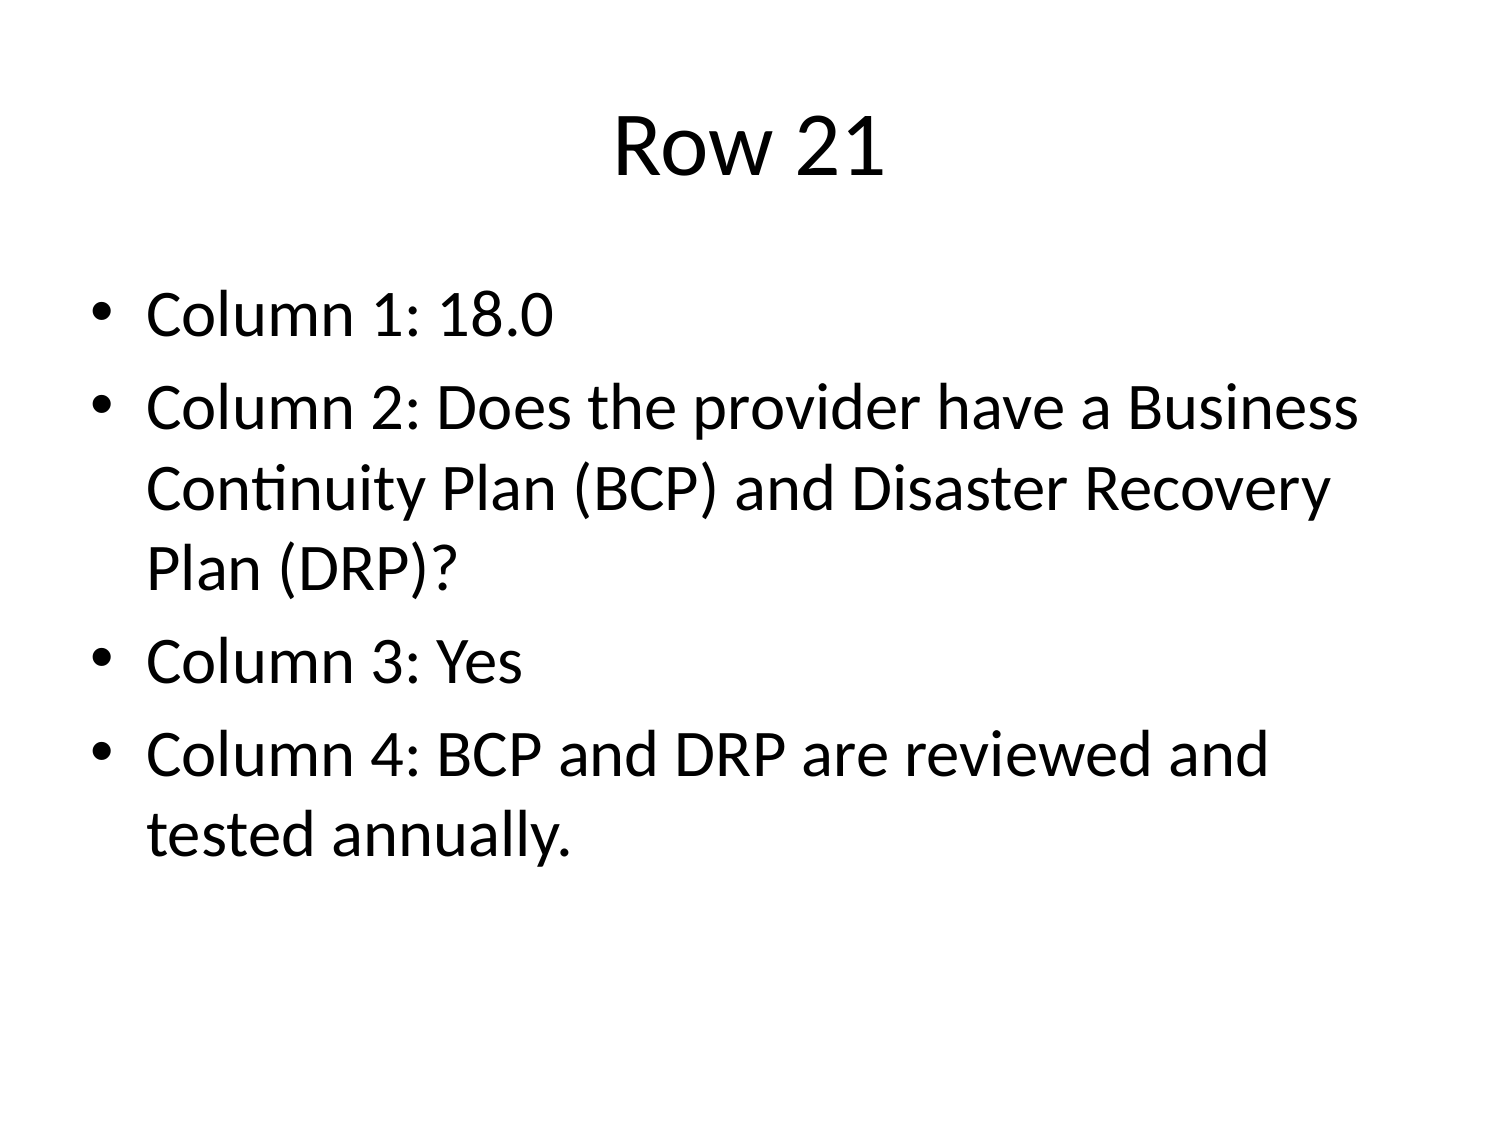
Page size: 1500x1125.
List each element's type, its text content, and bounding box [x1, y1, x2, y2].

title Row 21 [75, 45, 1425, 233]
list Column 1: 18.0 Column 2: Does the provider have a Business Continuity Plan (BCP) and Disaster Recovery Plan (DRP)? Column 3: Yes Column 4: BCP and DRP are reviewed and tested annually. [75, 262, 1425, 1005]
